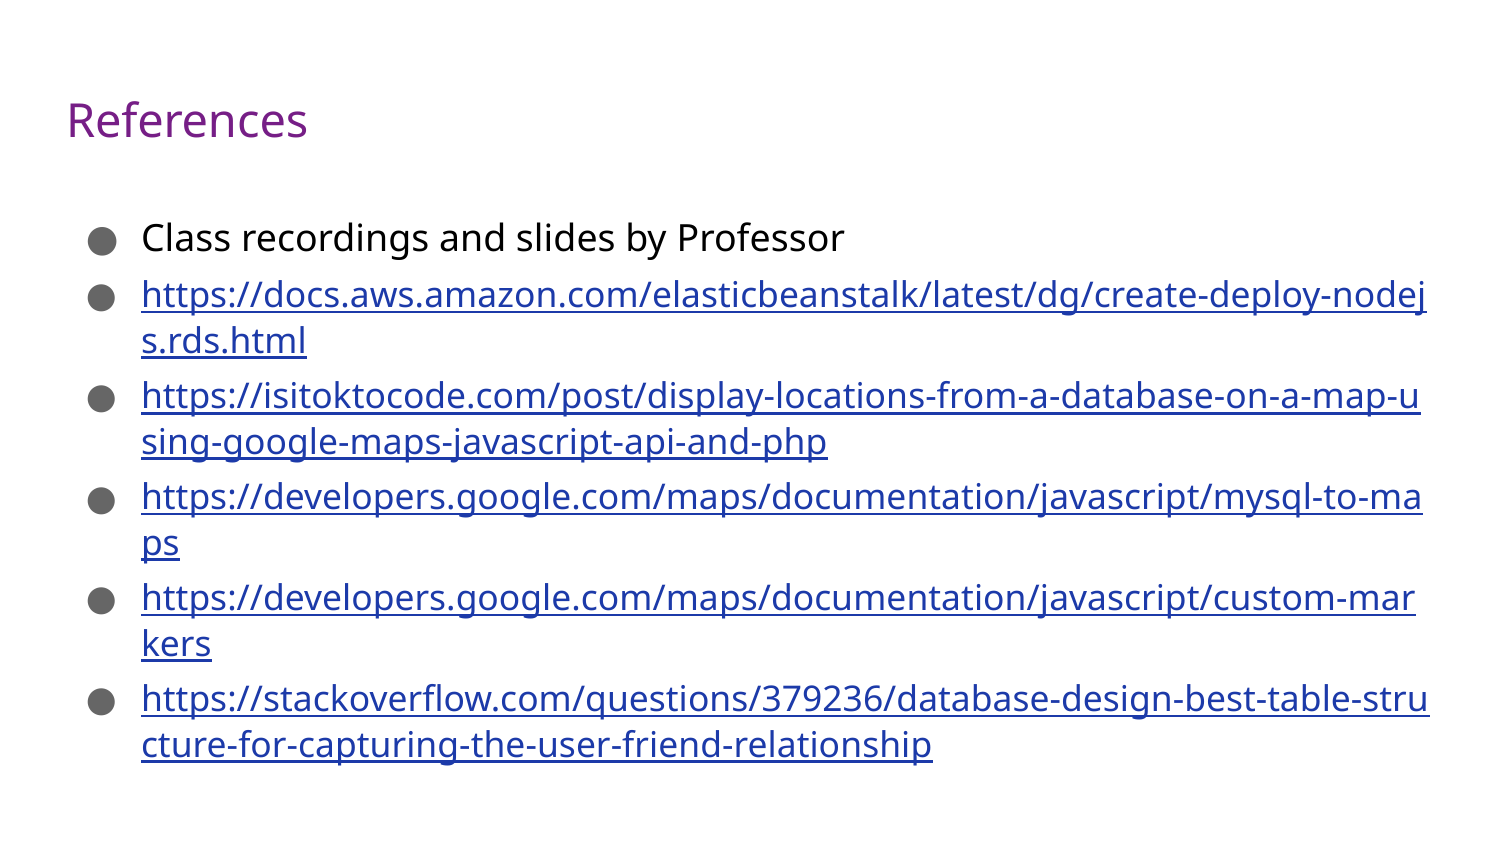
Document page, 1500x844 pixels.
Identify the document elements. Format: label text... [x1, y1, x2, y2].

title References [51, 72, 1449, 167]
list Class recordings and slides by Professor https://docs.aws.amazon.com/elasticbeanstalk/latest/dg/create-deploy-nodejs.rds.html https://isitoktocode.com/post/display-locations-from-a-database-on-a-map-using-google-maps-javascript-api-and-php https://developers.google.com/maps/documentation/javascript/mysql-to-maps https://developers.google.com/maps/documentation/javascript/custom-markers https://stackoverflow.com/questions/379236/database-design-best-table-structure-for-capturing-the-user-friend-relationship [51, 189, 1449, 750]
